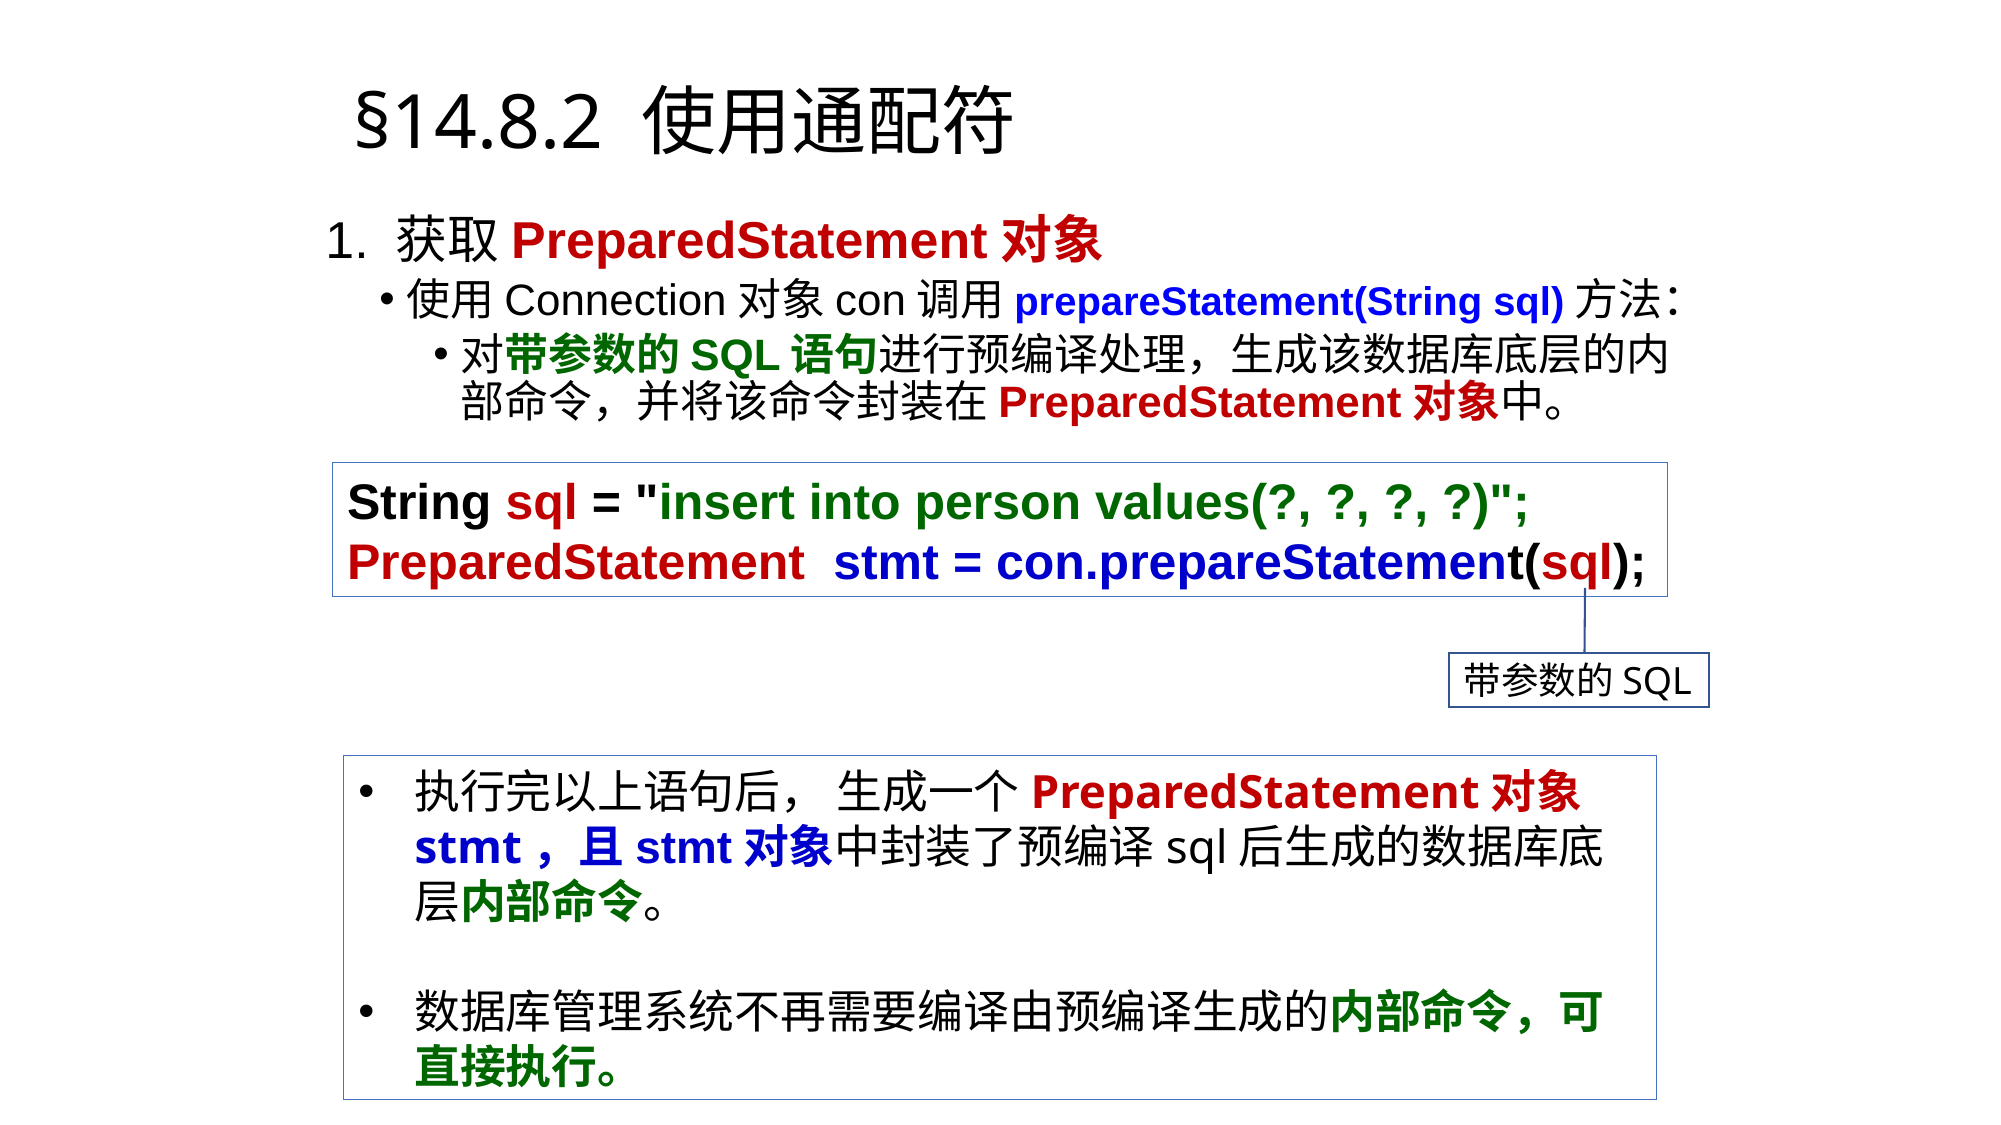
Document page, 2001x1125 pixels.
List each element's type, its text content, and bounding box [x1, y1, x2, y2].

title §14.8.2 使用通配符 [338, 32, 1632, 205]
text_box 带参数的SQL [1448, 587, 1710, 708]
slide_number [1412, 1042, 1863, 1103]
list 1. 获取PreparedStatement对象 使用Connection对象con调用prepareStatement(String sql)方法： 对带参数的SQL语句进行预编译处理，生成该数据库底层的内部命令，并将该命令封装在PreparedStatement对象中。 [310, 206, 1690, 460]
text_box 执行完以上语句后， 生成一个PreparedStatement对象stmt，且stmt对象中封装了预编译sql后生成的数据库底层内部命令。 数据库管理系统不再需要编译由预编译生成的内部命令，可直接执行。 [343, 755, 1657, 1100]
text_box String sql = "insert into person values(?, ?, ?, ?)"; PreparedStatement stmt = con.prepareStatement(sql); [332, 462, 1668, 597]
